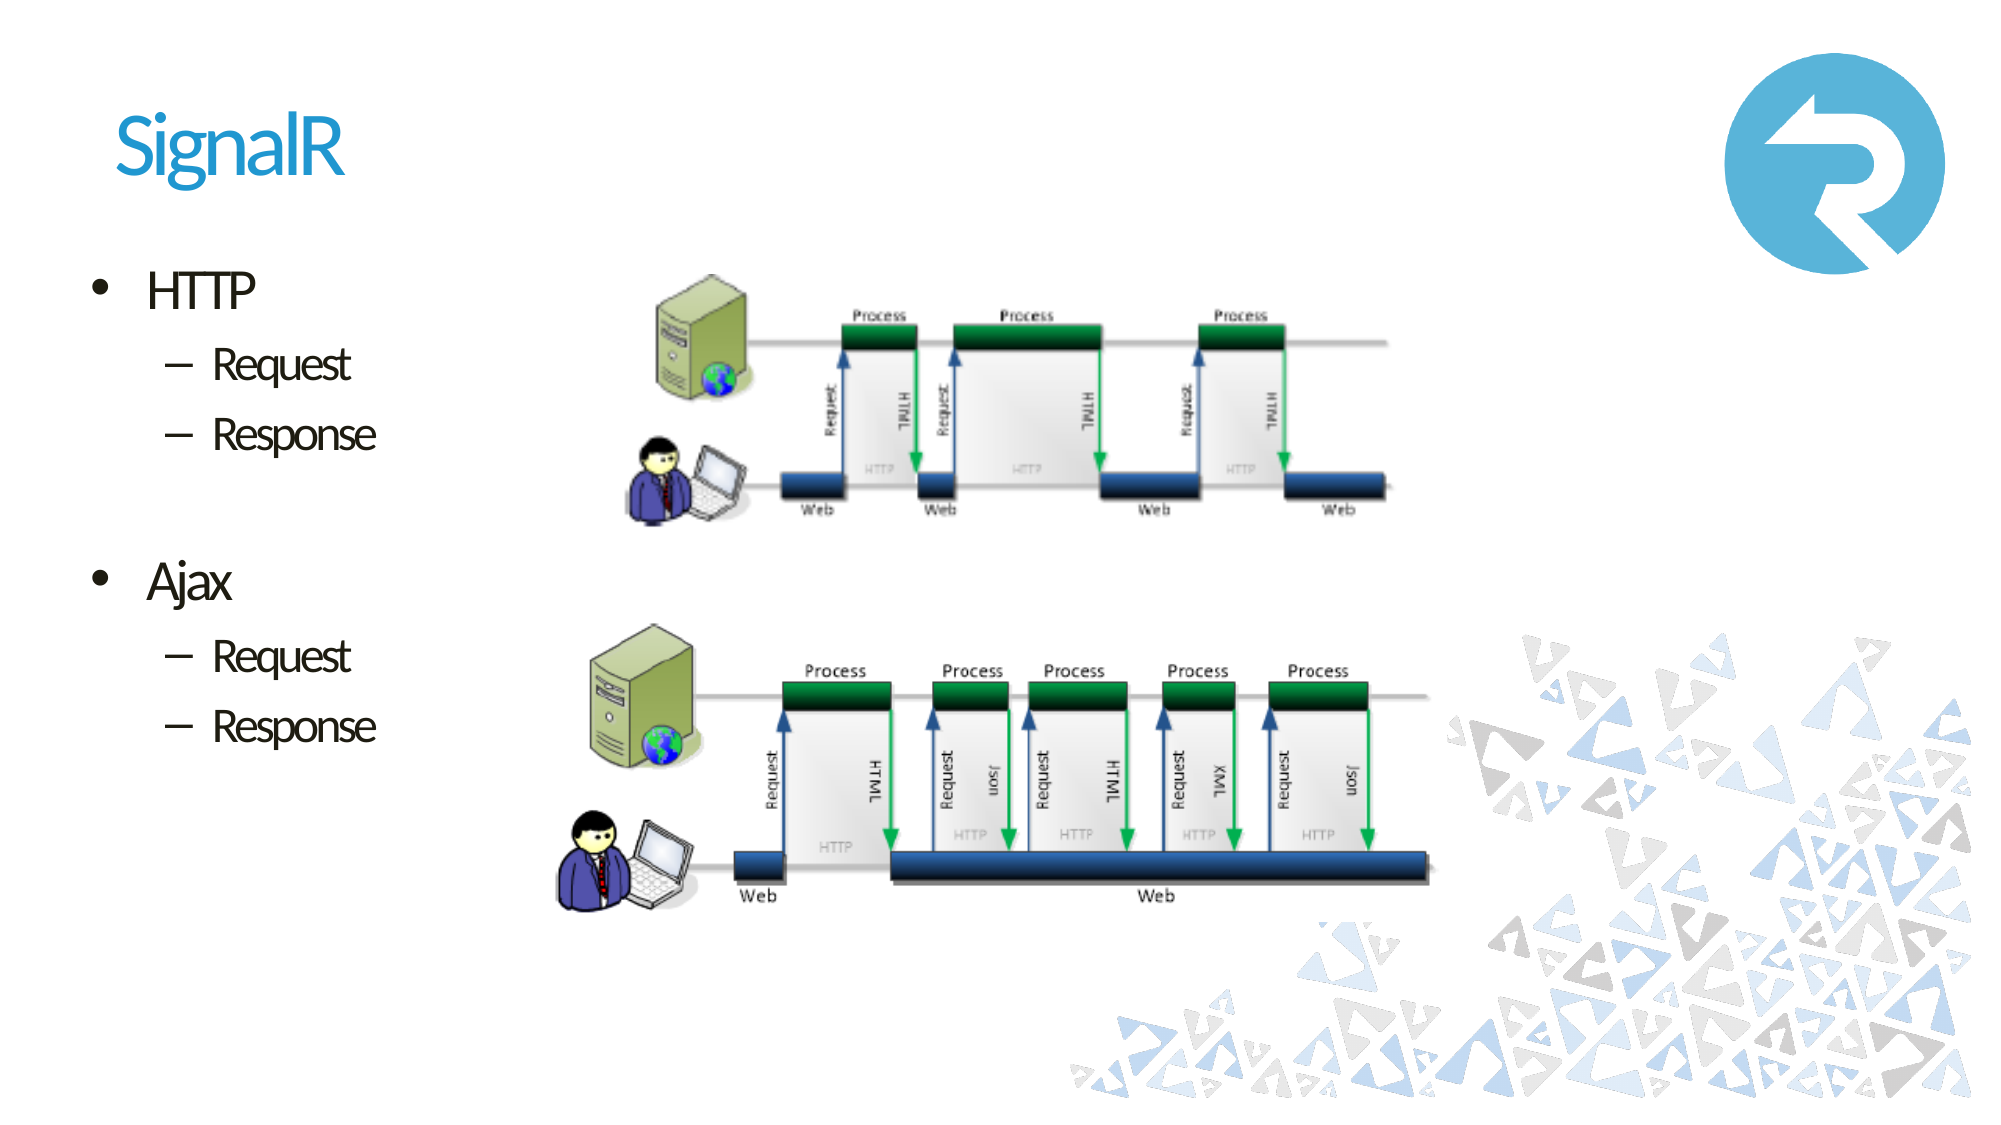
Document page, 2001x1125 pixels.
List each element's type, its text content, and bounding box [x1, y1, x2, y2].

text_box HTTP Request Response Ajax Request Response [74, 243, 738, 1005]
title SignalR [99, 45, 1706, 233]
picture [571, 274, 1426, 540]
picture [1708, 44, 1963, 286]
picture [537, 597, 1971, 1098]
